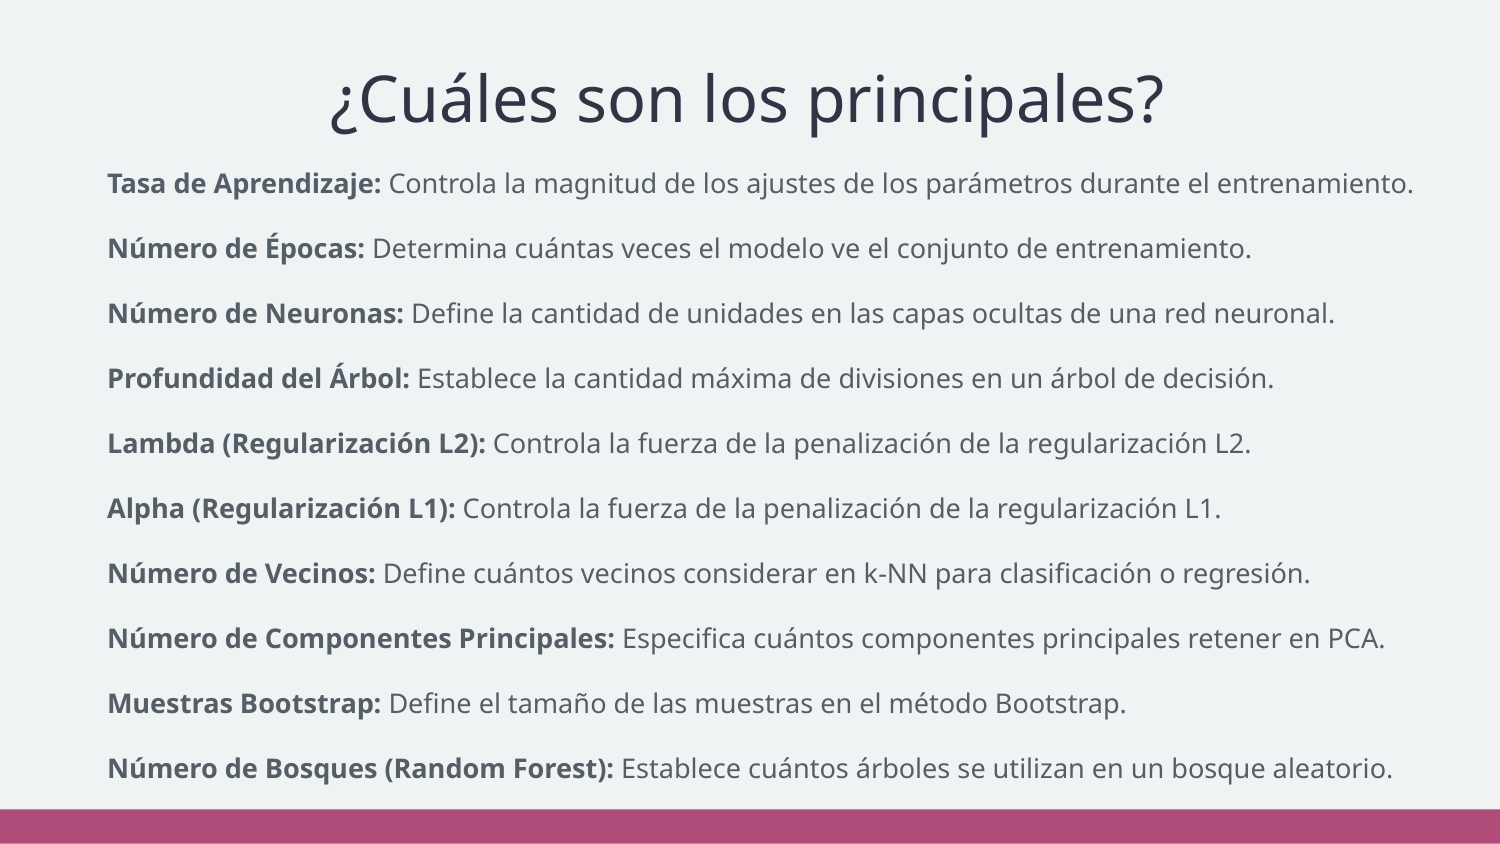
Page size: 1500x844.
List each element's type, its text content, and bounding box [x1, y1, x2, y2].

title ¿Cuáles son los principales? [4, 42, 1492, 168]
subtitle Tasa de Aprendizaje: Controla la magnitud de los ajustes de los parámetros durante el entrenamiento. Número de Épocas: Determina cuántas veces el modelo ve el conjunto de entrenamiento. Número de Neuronas: Define la cantidad de unidades en las capas ocultas de una red neuronal. Profundidad del Árbol: Establece la cantidad máxima de divisiones en un árbol de decisión. Lambda (Regularización L2): Controla la fuerza de la penalización de la regularización L2. Alpha (Regularización L1): Controla la fuerza de la penalización de la regularización L1. Número de Vecinos: Define cuántos vecinos considerar en k-NN para clasificación o regresión. Número de Componentes Principales: Especifica cuántos componentes principales retener en PCA. Muestras Bootstrap: Define el tamaño de las muestras en el método Bootstrap. Número de Bosques (Random Forest): Establece cuántos árboles se utilizan en un bosque aleatorio. [92, 151, 1436, 798]
